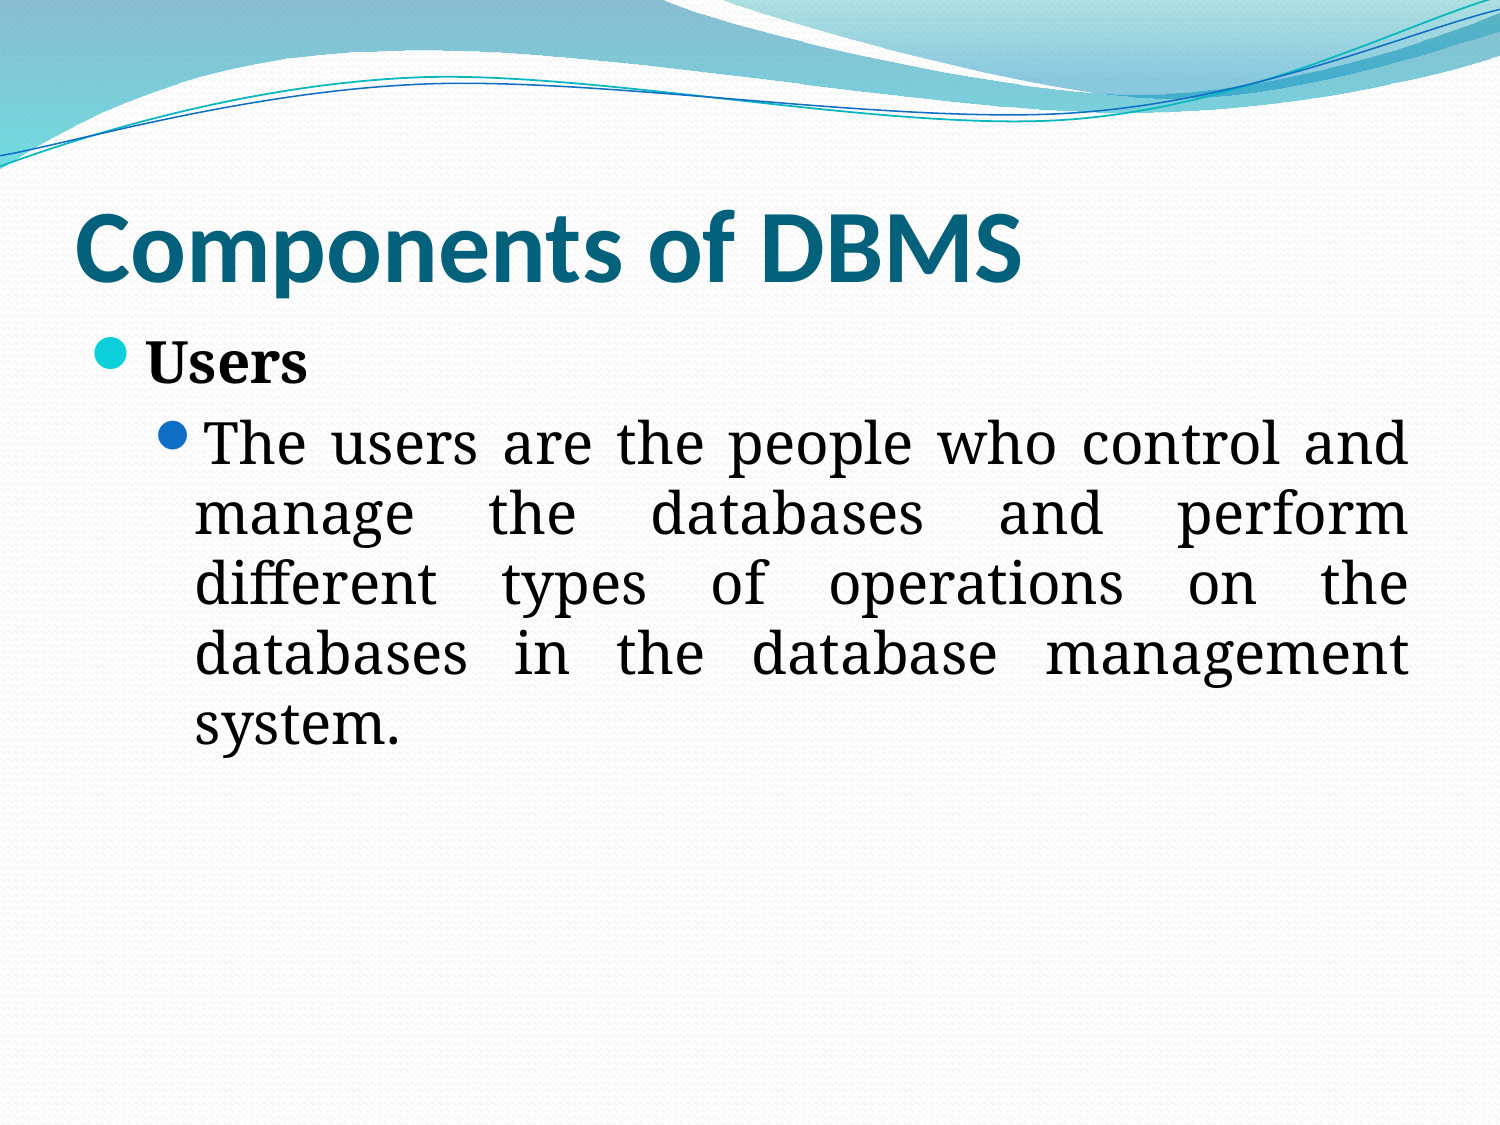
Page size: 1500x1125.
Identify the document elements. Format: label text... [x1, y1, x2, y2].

list Users The users are the people who control and manage the databases and perform different types of operations on the databases in the database management system. [75, 317, 1425, 1125]
title Components of DBMS [75, 115, 1425, 303]
